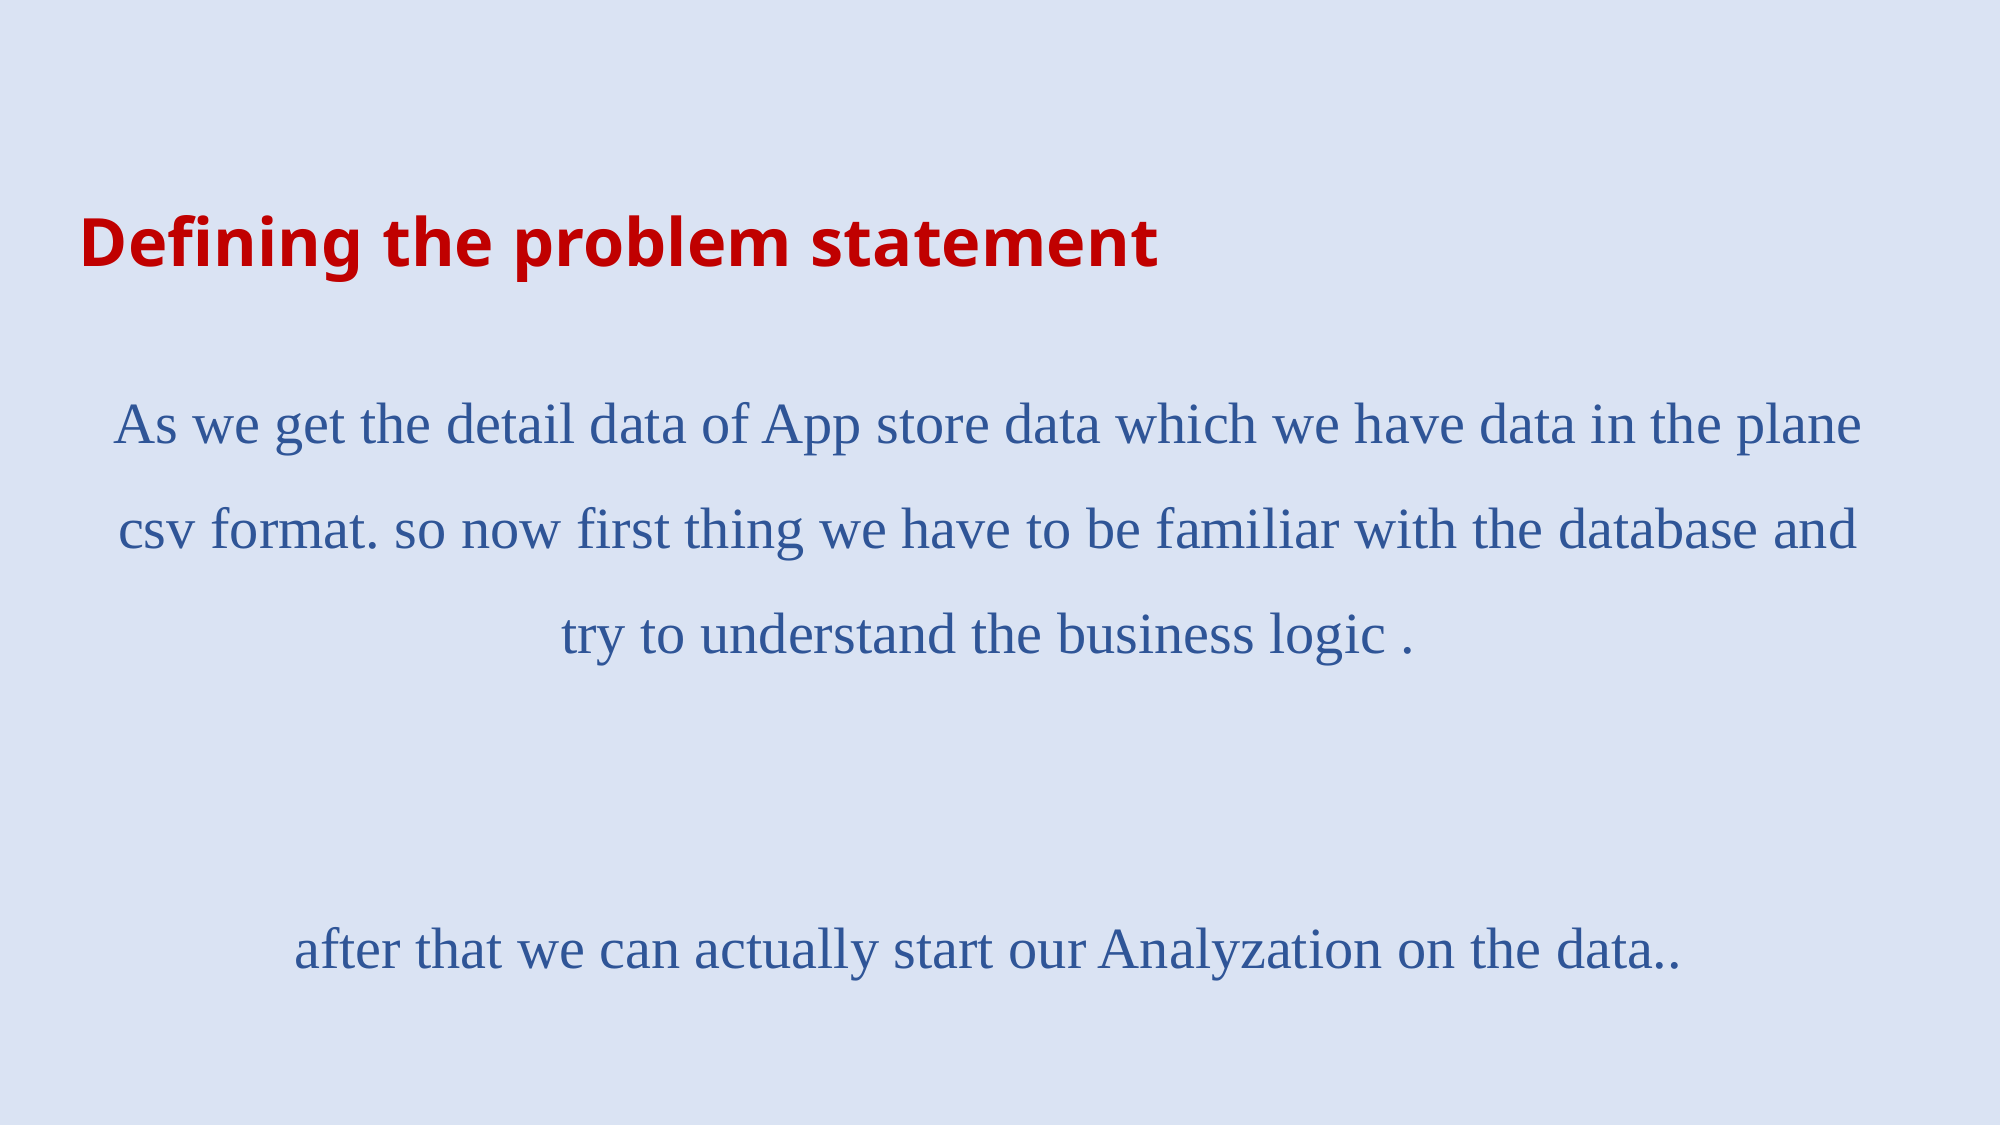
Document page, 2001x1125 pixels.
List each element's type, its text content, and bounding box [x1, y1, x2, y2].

text_box Defining the problem statement As we get the detail data of App store data which we have data in the plane csv format. so now first thing we have to be familiar with the database and try to understand the business logic . after that we can actually start our Analyzation on the data.. [0, 0, 2000, 988]
